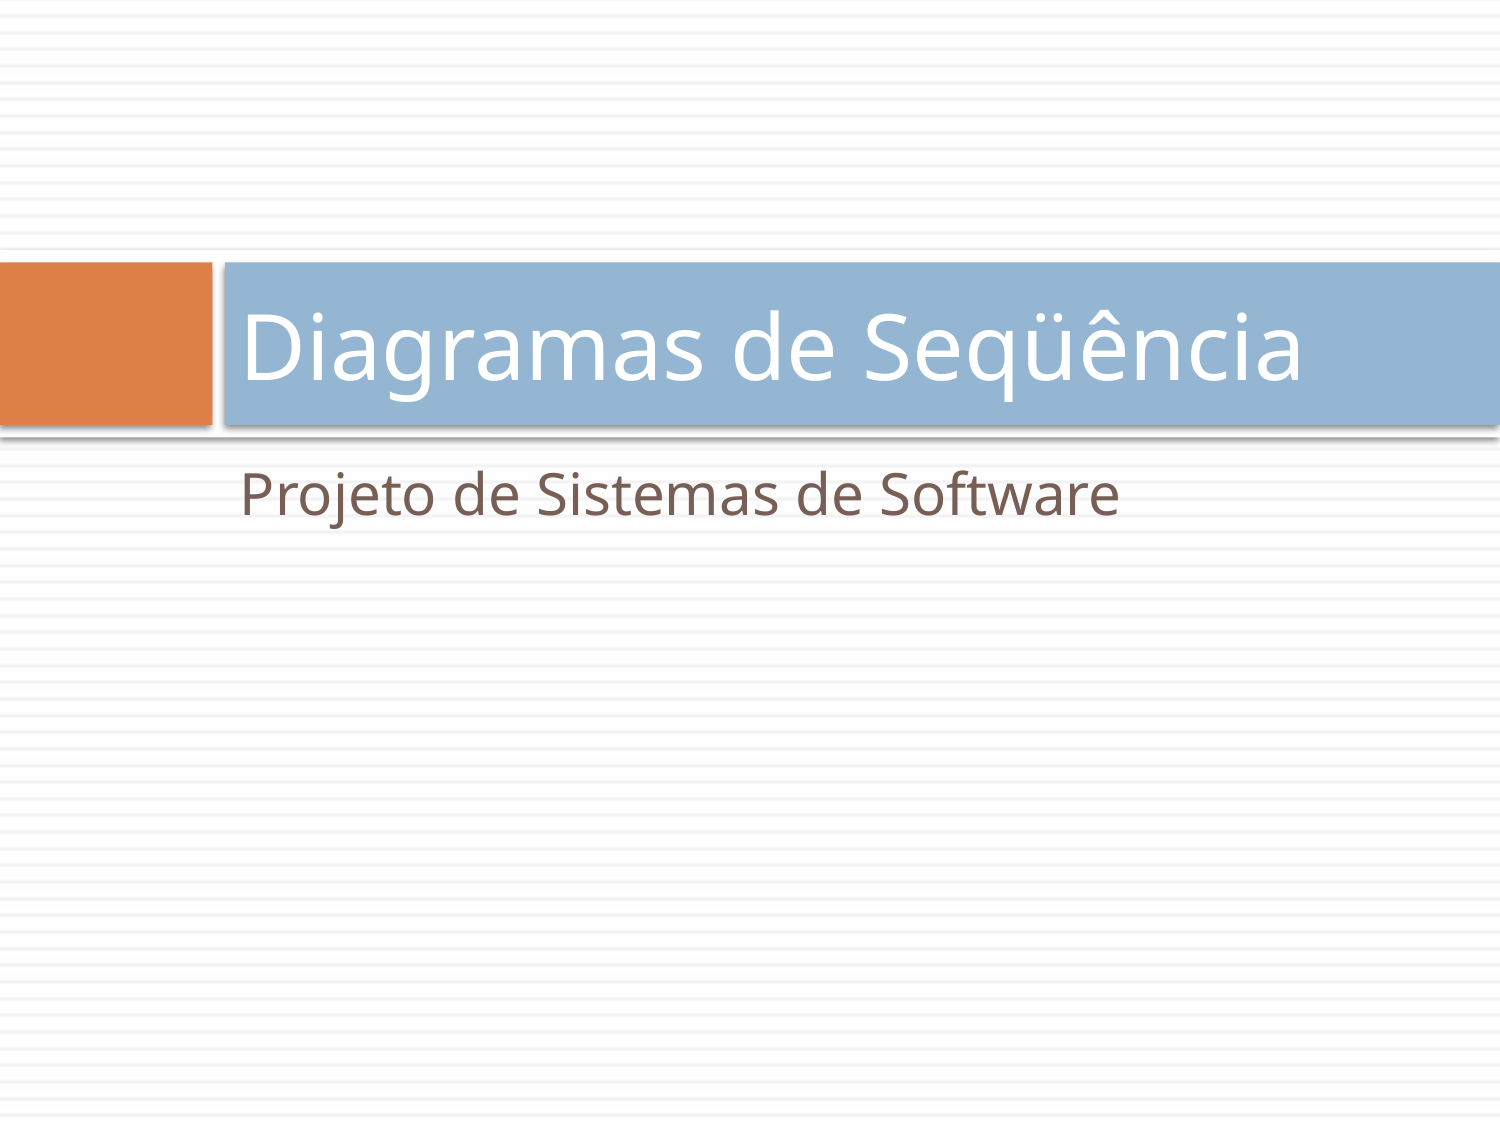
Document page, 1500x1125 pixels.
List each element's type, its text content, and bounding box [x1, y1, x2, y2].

list Projeto de Sistemas de Software [225, 450, 1394, 725]
title Diagramas de Seqüência [225, 262, 1475, 425]
